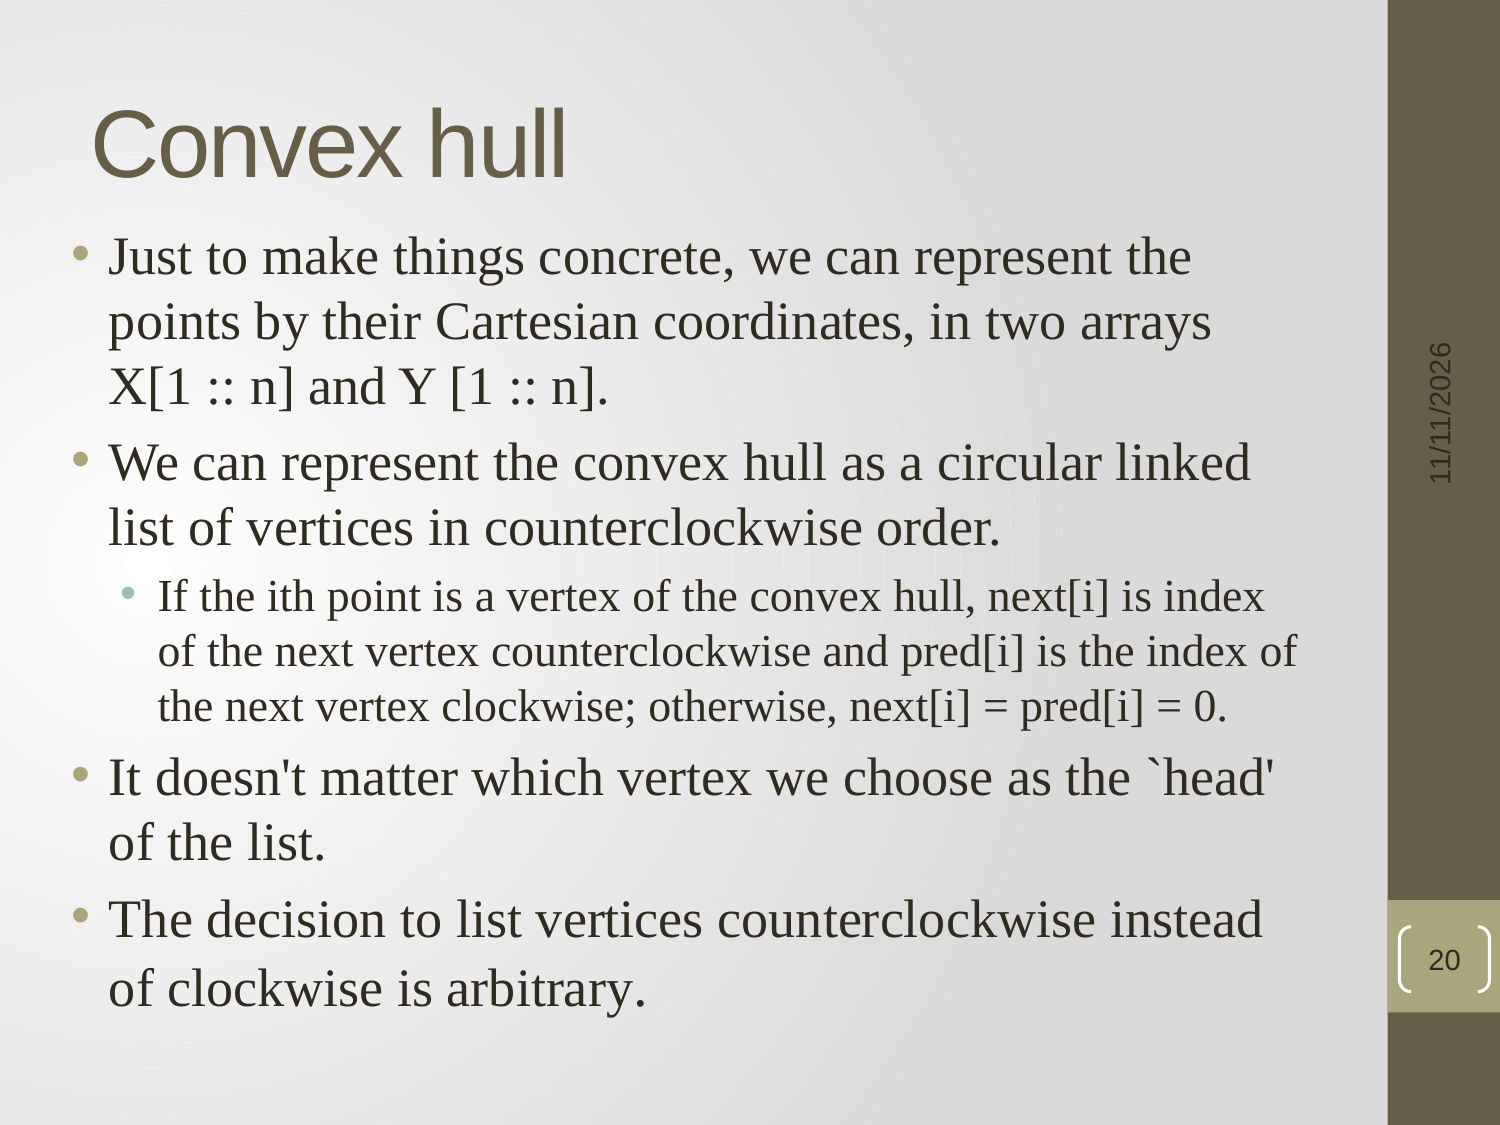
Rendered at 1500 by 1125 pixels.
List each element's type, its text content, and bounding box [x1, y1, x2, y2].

list Just to make things concrete, we can represent the points by their Cartesian coordinates, in two arrays X[1 :: n] and Y [1 :: n]. We can represent the convex hull as a circular linked list of vertices in counterclockwise order. If the ith point is a vertex of the convex hull, next[i] is index of the next vertex counterclockwise and pred[i] is the index of the next vertex clockwise; otherwise, next[i] = pred[i] = 0. It doesn't matter which vertex we choose as the `head' of the list. The decision to list vertices counterclockwise instead of clockwise is arbitrary. [37, 212, 1325, 1050]
slide_number 20 [1397, 925, 1492, 994]
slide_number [1408, 100, 1469, 501]
title Convex hull [75, 45, 1325, 212]
